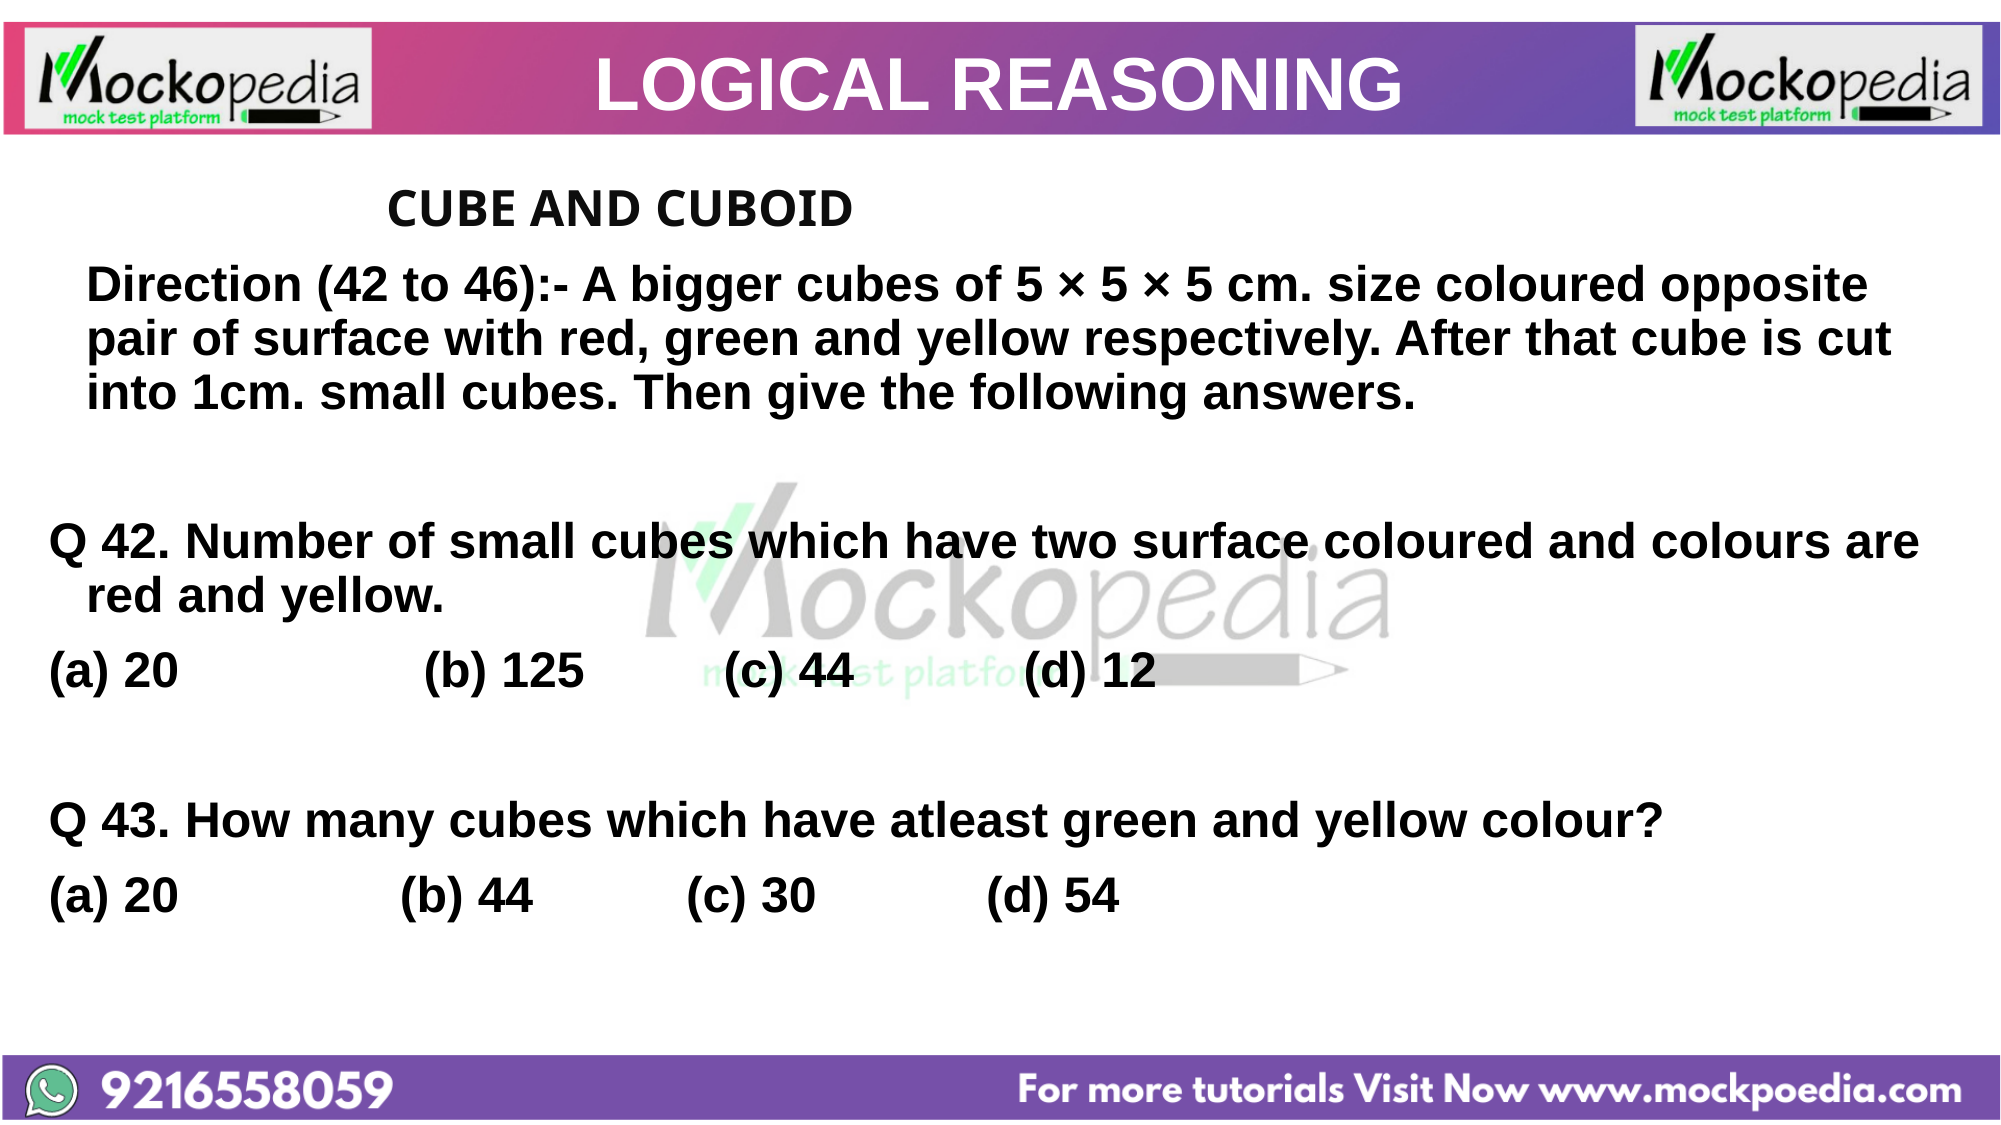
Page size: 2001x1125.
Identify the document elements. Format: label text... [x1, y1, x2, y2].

picture [0, 0, 2001, 1125]
list CUBE AND CUBOID Direction (42 to 46):- A bigger cubes of 5 × 5 × 5 cm. size coloured opposite pair of surface with red, green and yellow respectively. After that cube is cut into 1cm. small cubes. Then give the following answers. Q 42. Number of small cubes which have two surface coloured and colours are red and yellow. 20 (b) 125 (c) 44 (d) 12 Q 43. How many cubes which have atleast green and yellow colour? (a) 20 (b) 44 (c) 30 (d) 54 [33, 175, 1959, 1053]
title LOGICAL REASONING [41, 31, 1959, 142]
